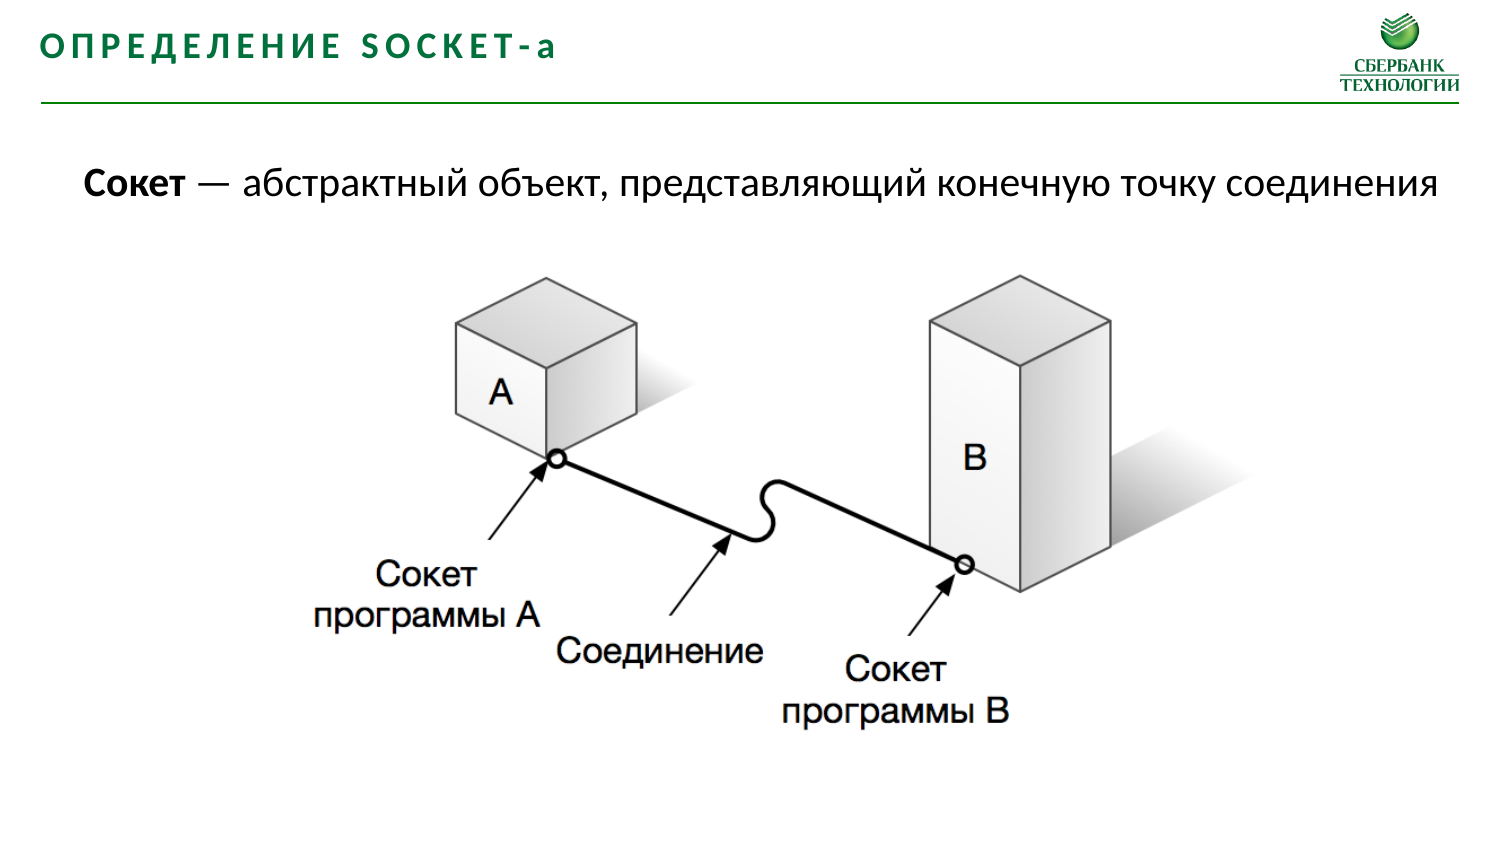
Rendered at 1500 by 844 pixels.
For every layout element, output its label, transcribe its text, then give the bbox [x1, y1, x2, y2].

picture [288, 251, 1264, 741]
list Определение Socket-а [39, 13, 1115, 67]
picture [1340, 13, 1459, 91]
text_box Сокет — абстрактный объект, представляющий конечную точку соединения [69, 147, 1465, 213]
